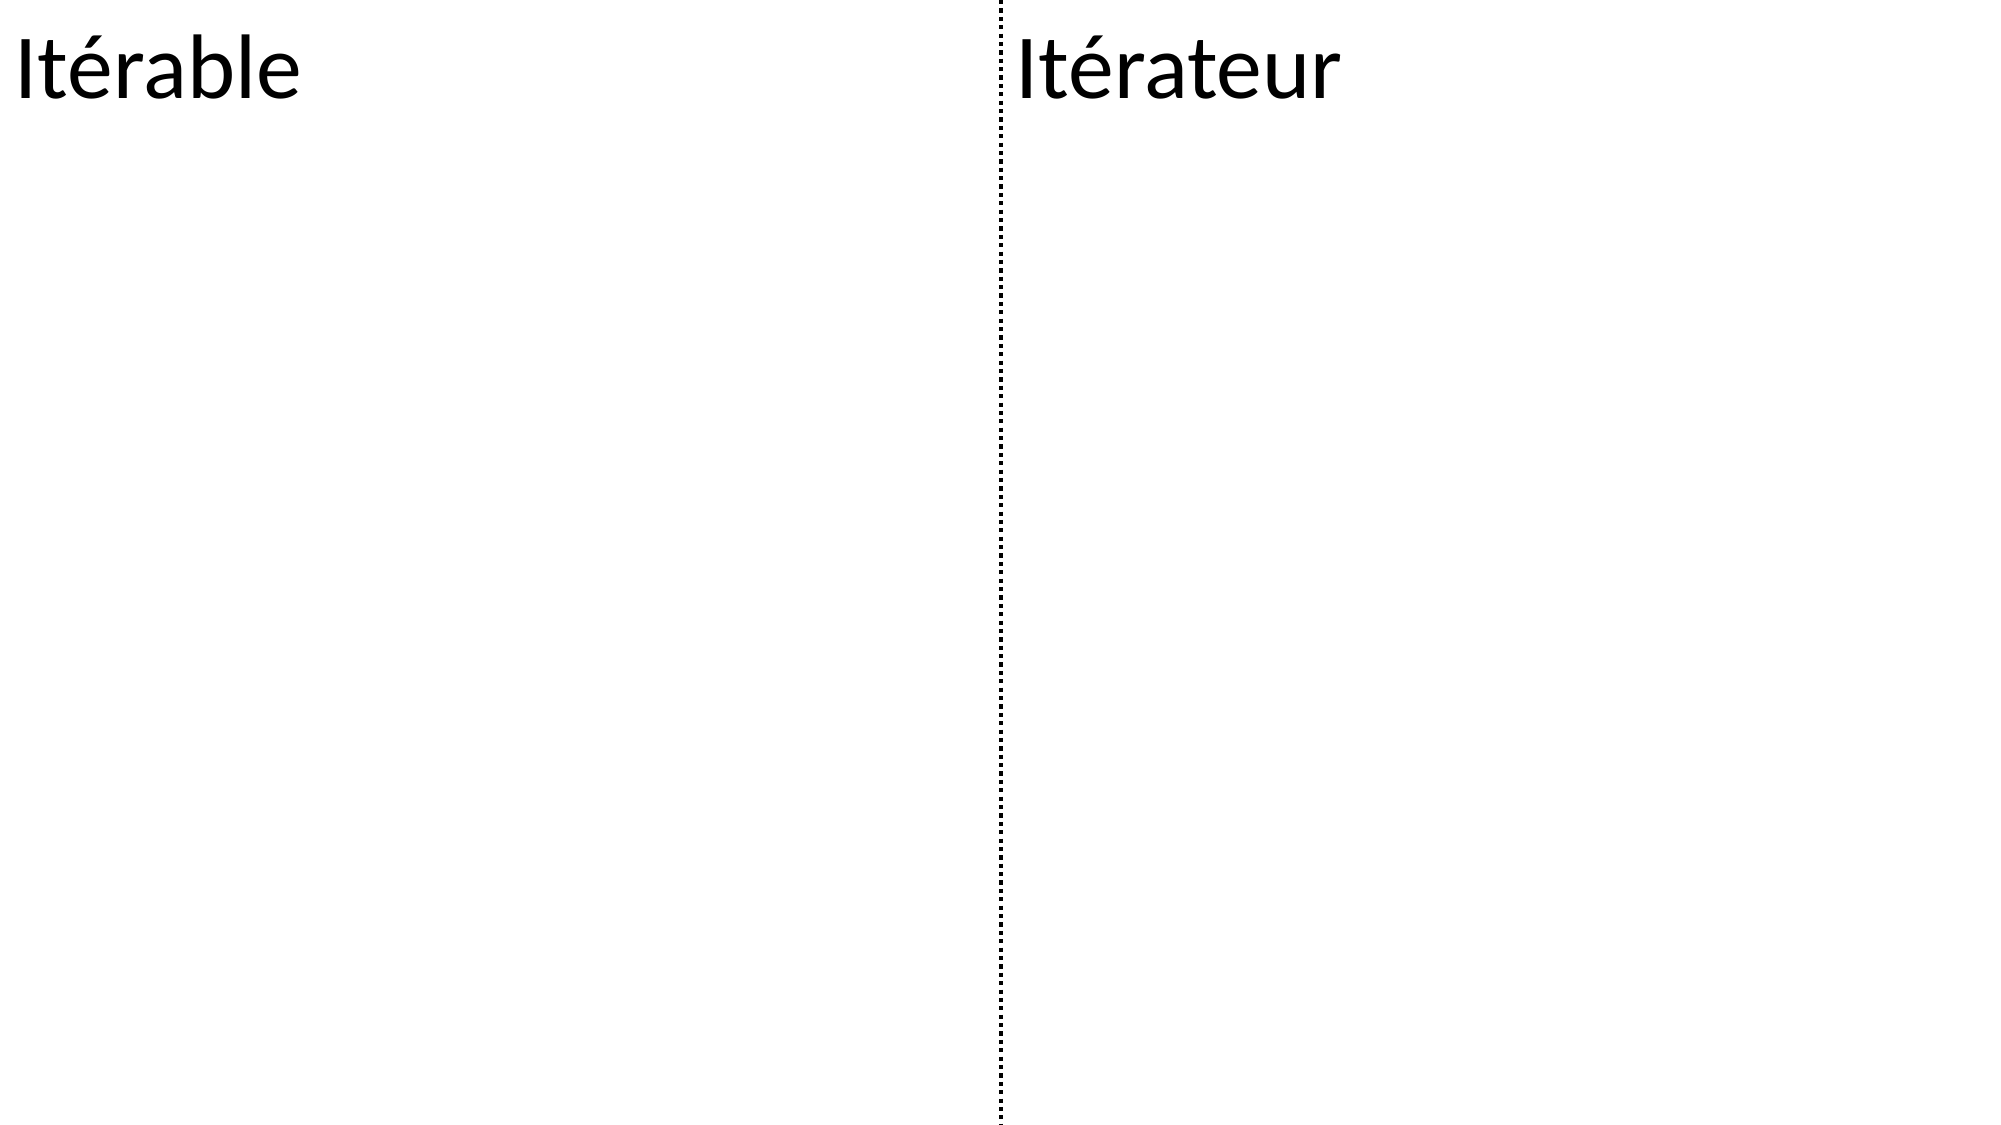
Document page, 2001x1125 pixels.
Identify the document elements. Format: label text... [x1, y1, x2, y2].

text_box Itérateur [1003, 0, 2000, 235]
text_box Itérable [0, 0, 999, 255]
